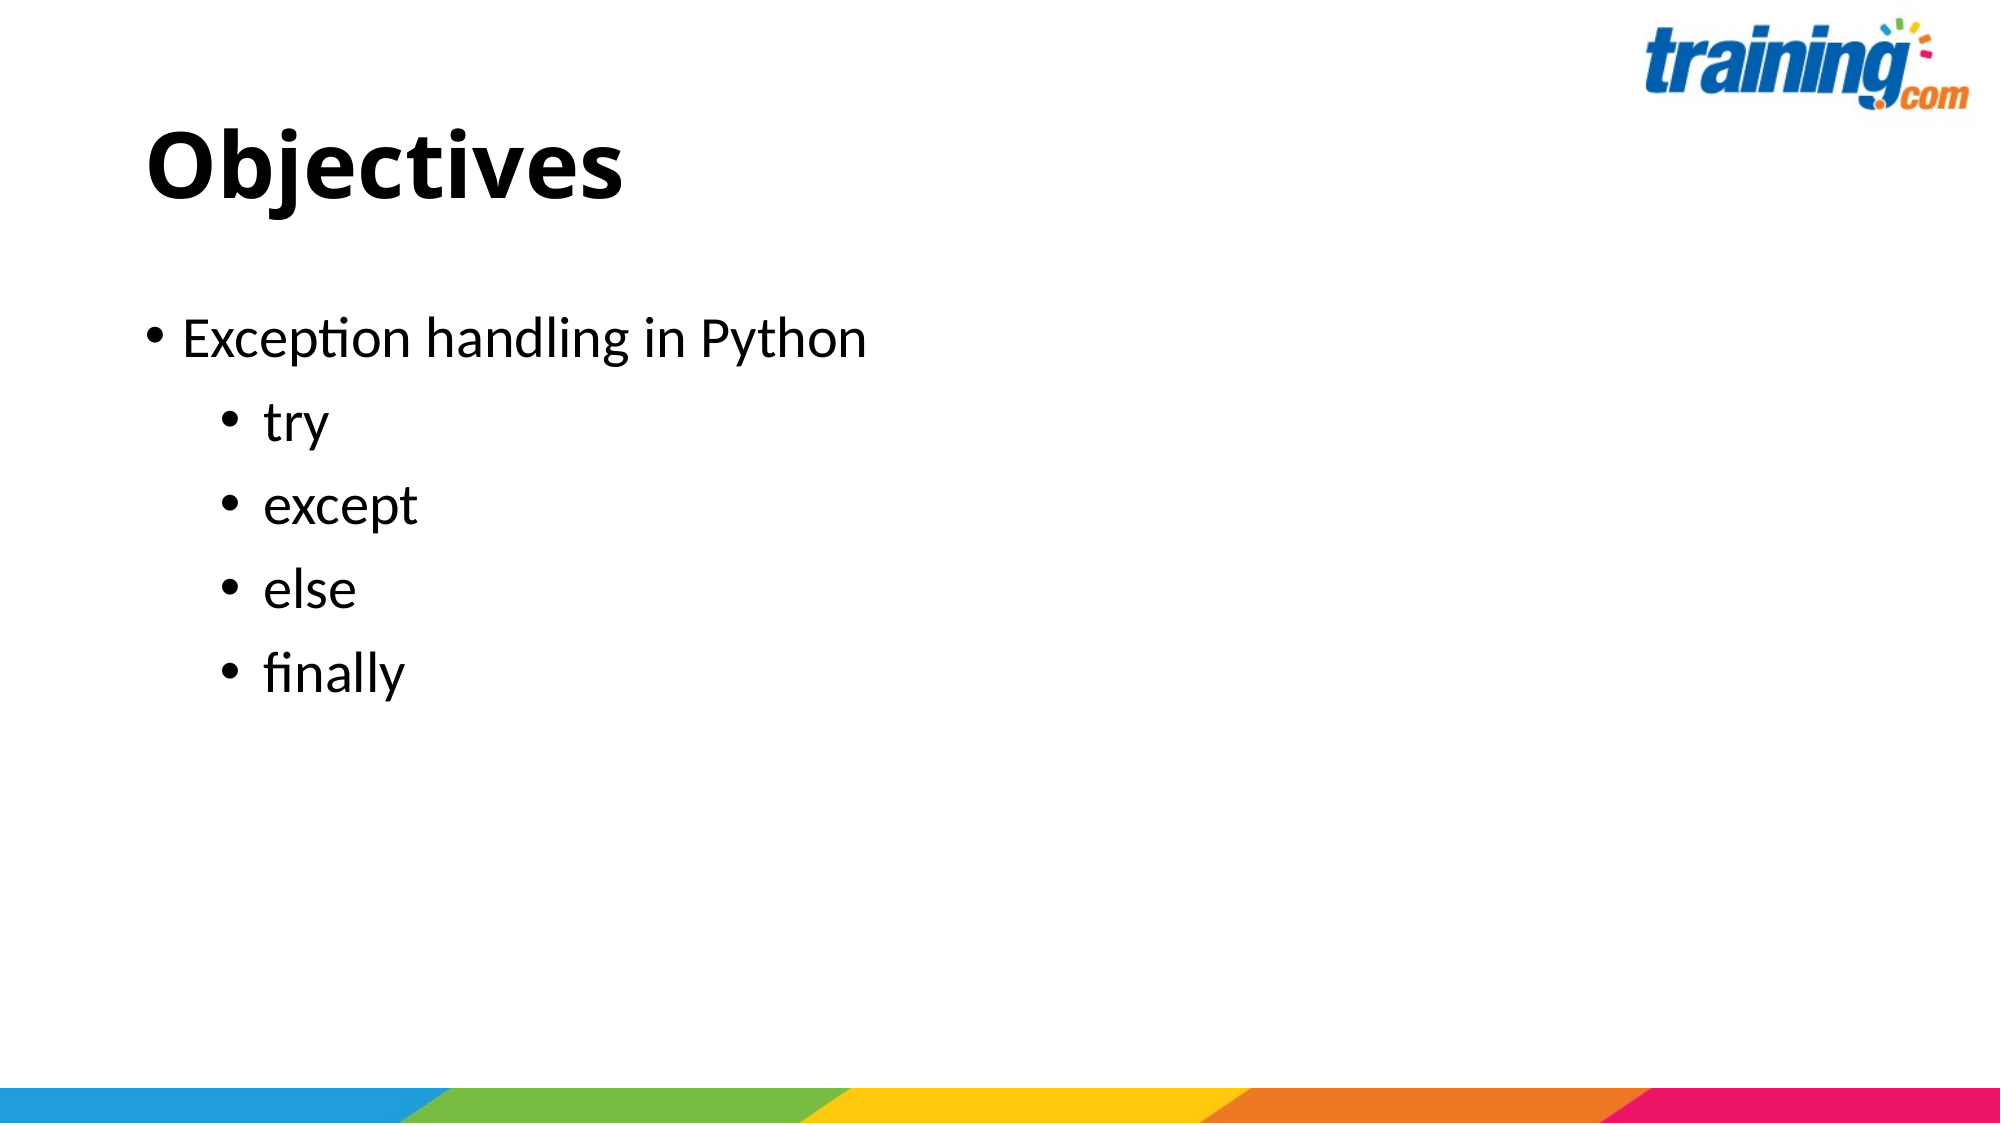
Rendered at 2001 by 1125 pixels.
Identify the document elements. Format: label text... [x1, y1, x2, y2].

title Objectives [136, 59, 1863, 278]
picture [1629, 0, 1990, 134]
picture [0, 1088, 2000, 1123]
list Exception handling in Python try except else finally [136, 298, 1863, 1014]
